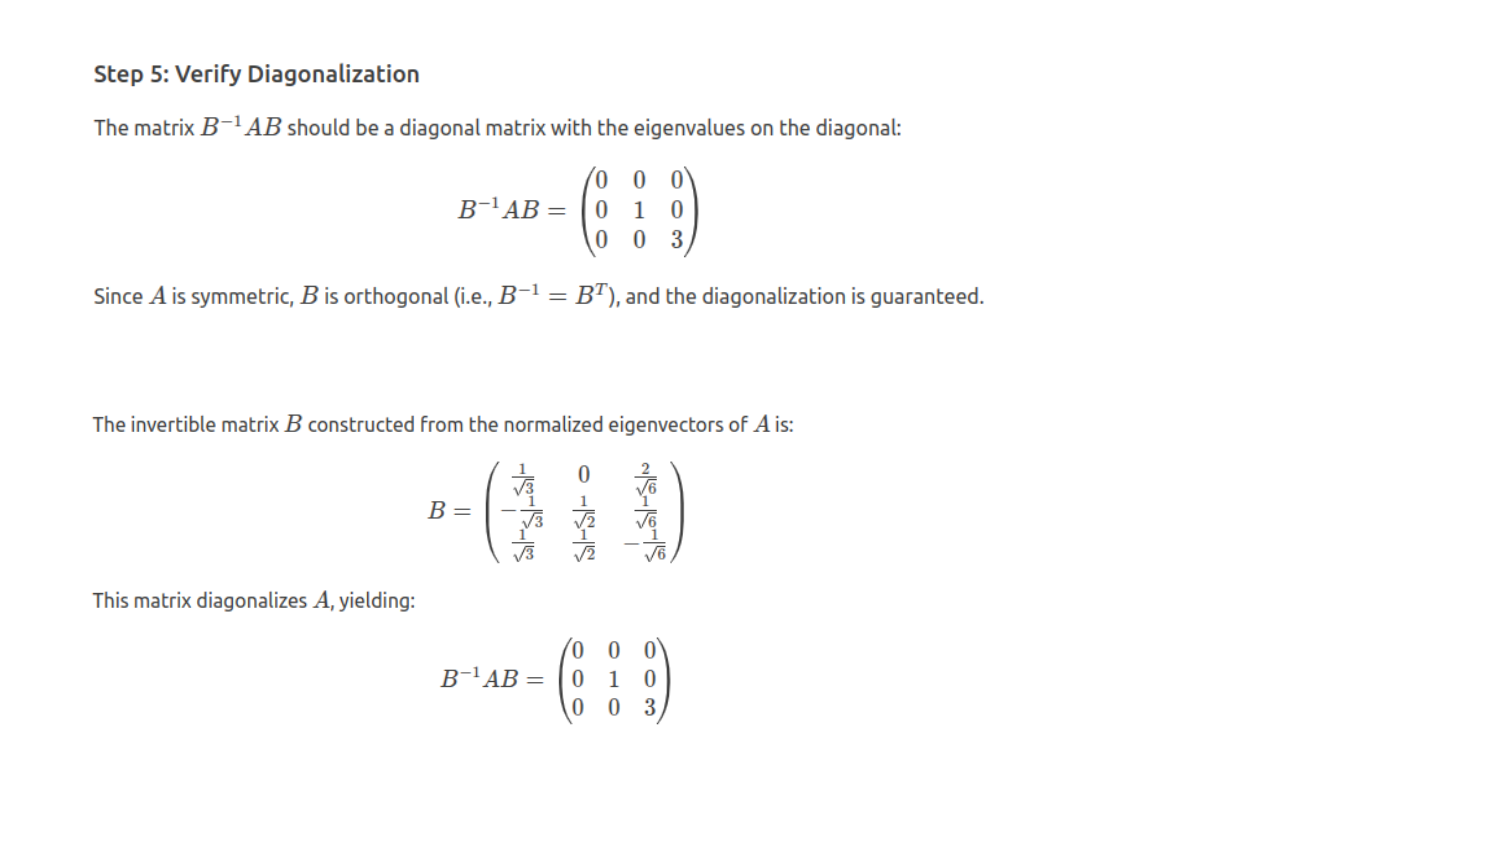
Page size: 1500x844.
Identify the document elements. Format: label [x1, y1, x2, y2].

picture [61, 27, 1060, 340]
picture [61, 401, 1010, 765]
